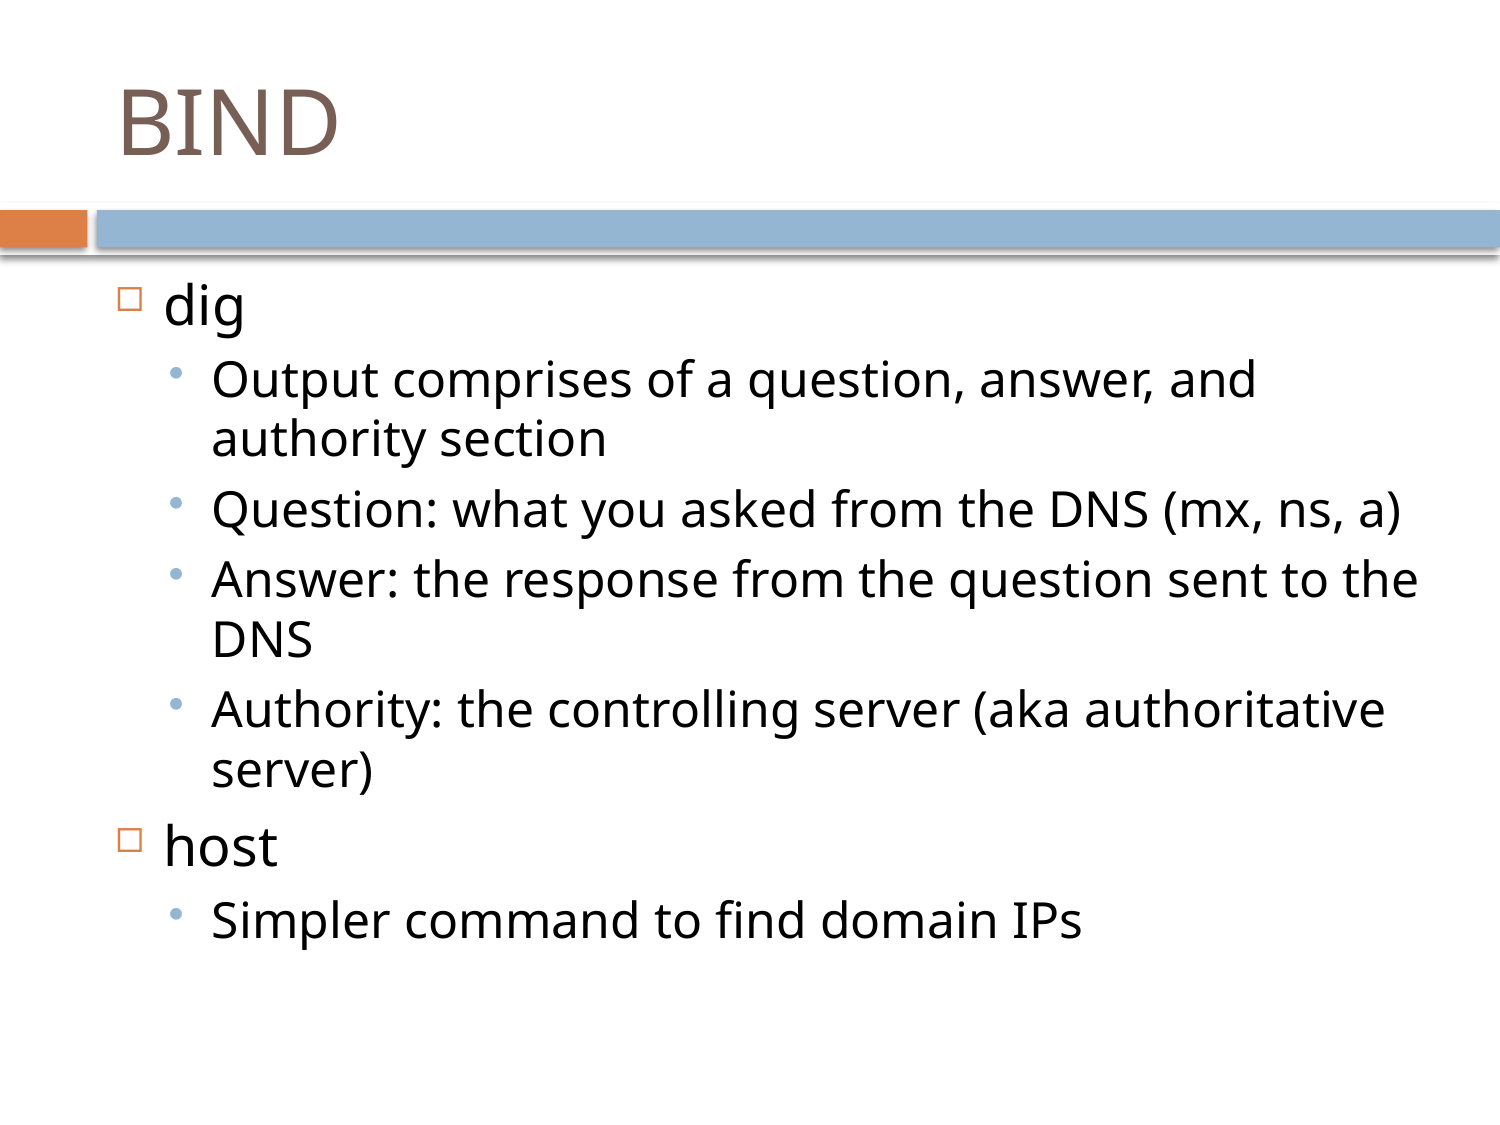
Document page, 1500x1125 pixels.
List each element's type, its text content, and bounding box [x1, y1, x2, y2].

list dig Output comprises of a question, answer, and authority section Question: what you asked from the DNS (mx, ns, a) Answer: the response from the question sent to the DNS Authority: the controlling server (aka authoritative server) host Simpler command to find domain IPs [100, 262, 1438, 1000]
title BIND [100, 37, 1438, 200]
